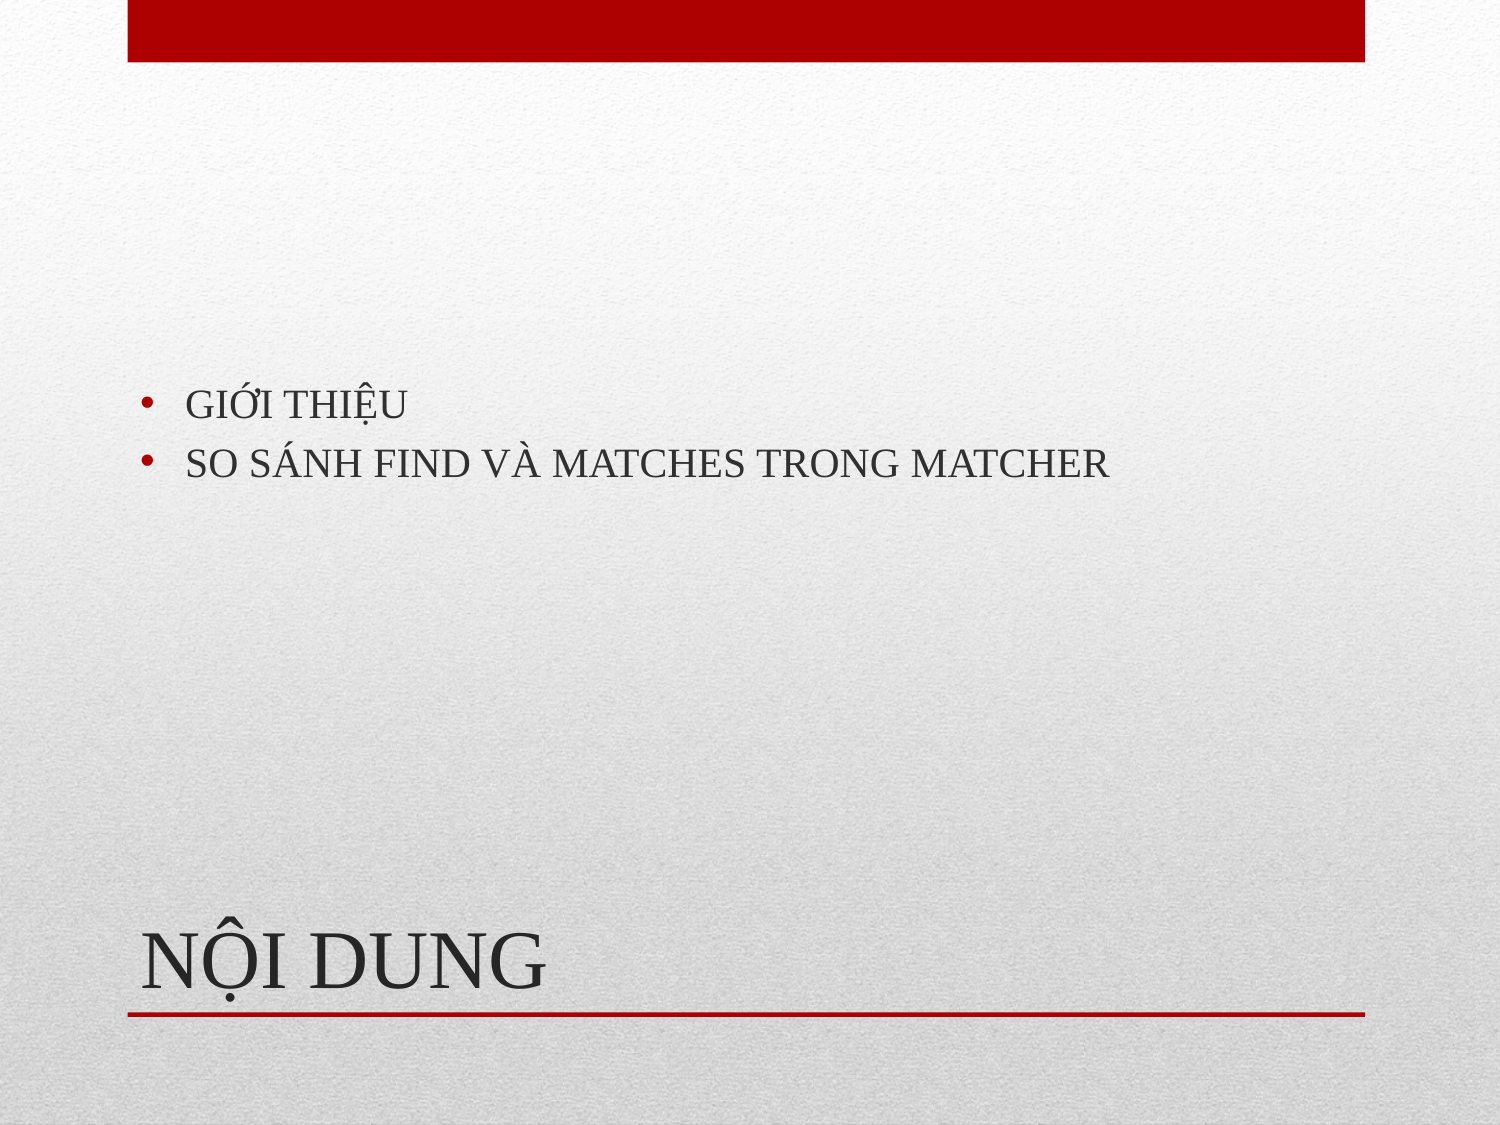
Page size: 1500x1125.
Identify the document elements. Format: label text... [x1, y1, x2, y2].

title NỘI DUNG [125, 750, 1238, 1013]
list GIỚI THIỆU SO SÁNH FIND VÀ MATCHES TRONG MATCHER [125, 112, 1363, 750]
